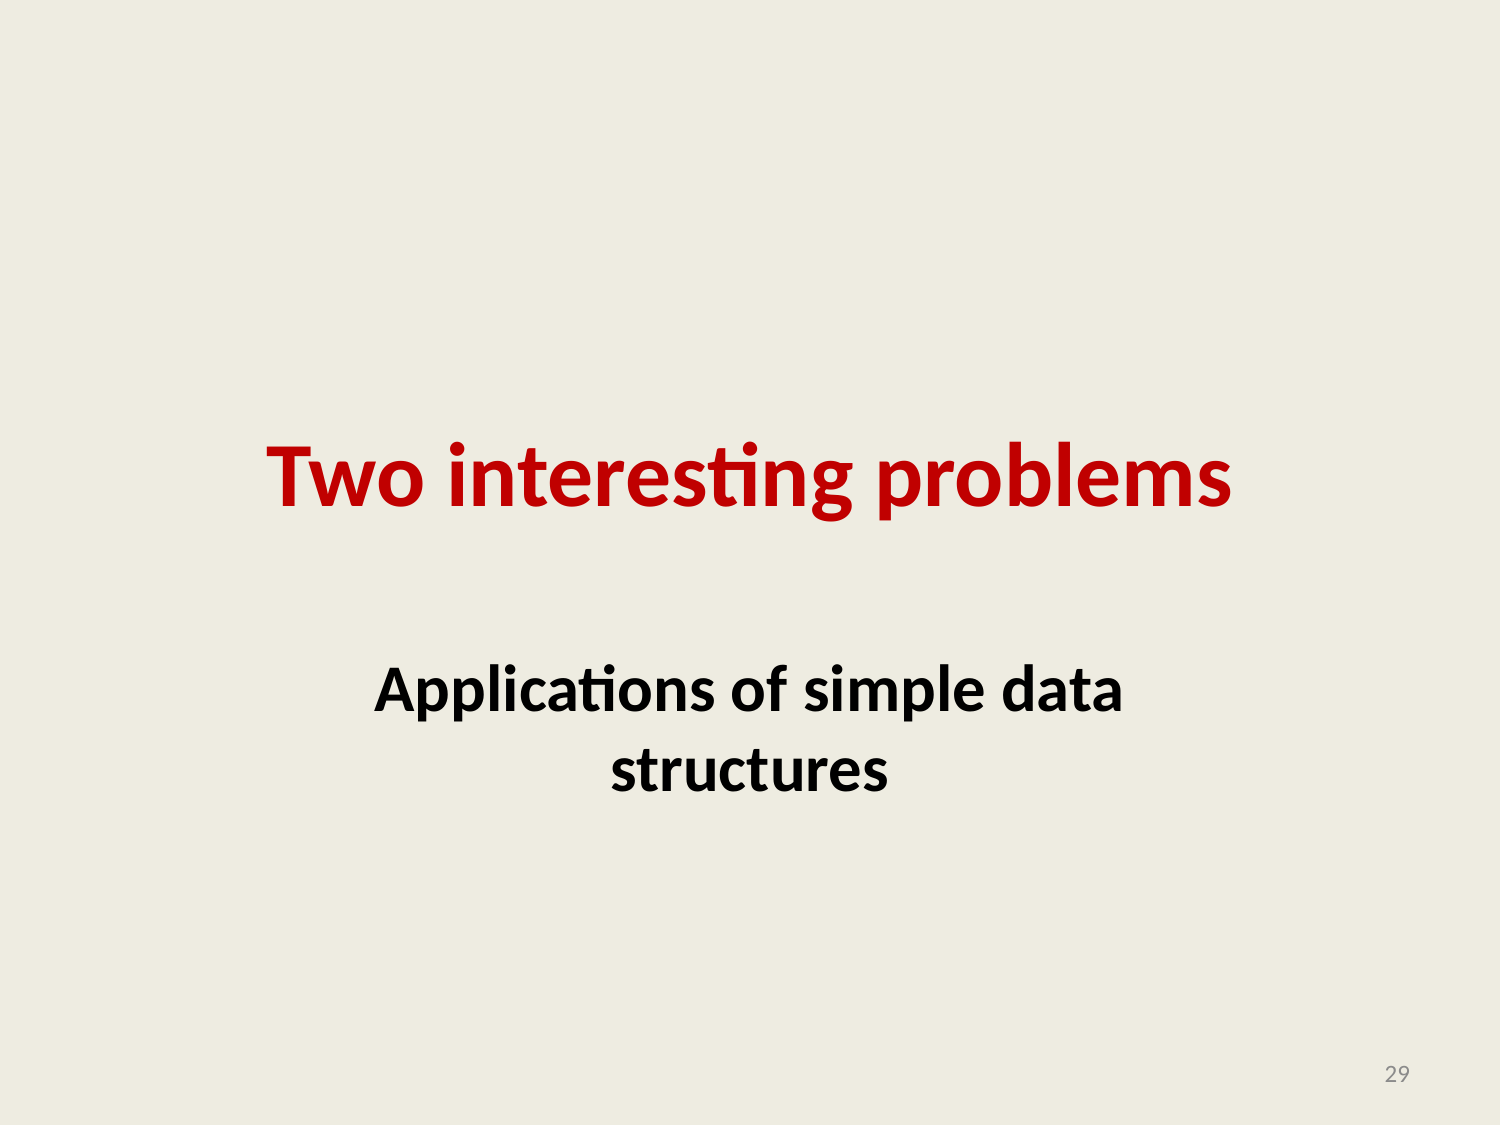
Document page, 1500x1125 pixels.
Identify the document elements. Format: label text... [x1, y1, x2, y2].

slide_number 29 [1074, 1042, 1425, 1103]
title Two interesting problems [112, 349, 1388, 591]
subtitle Applications of simple data structures [225, 637, 1275, 925]
